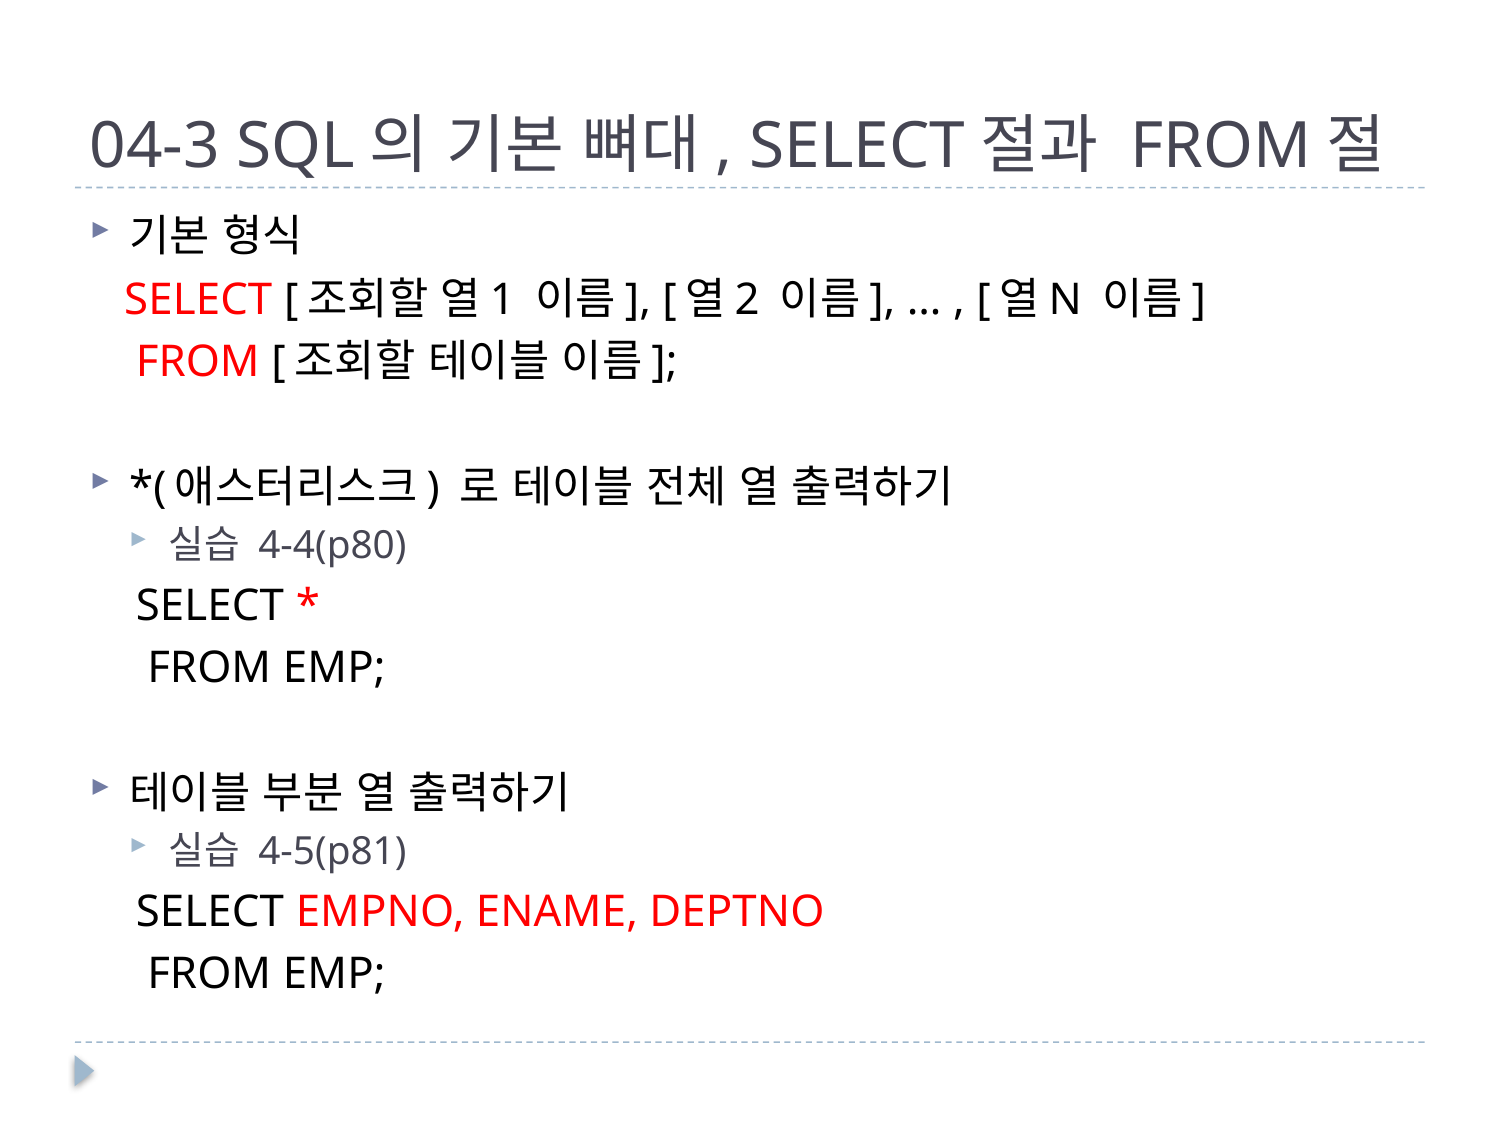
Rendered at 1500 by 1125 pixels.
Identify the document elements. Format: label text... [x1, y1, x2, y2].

title 04-3 SQL의 기본 뼈대, SELECT절과 FROM절 [75, 24, 1425, 188]
list 기본 형식 SELECT [조회할 열1 이름], [열2 이름], … , [열N 이름] FROM [조회할 테이블 이름]; *(애스터리스크) 로 테이블 전체 열 출력하기 실습 4-4(p80) SELECT * FROM EMP; 테이블 부분 열 출력하기 실습 4-5(p81) SELECT EMPNO, ENAME, DEPTNO FROM EMP; [75, 200, 1425, 1010]
